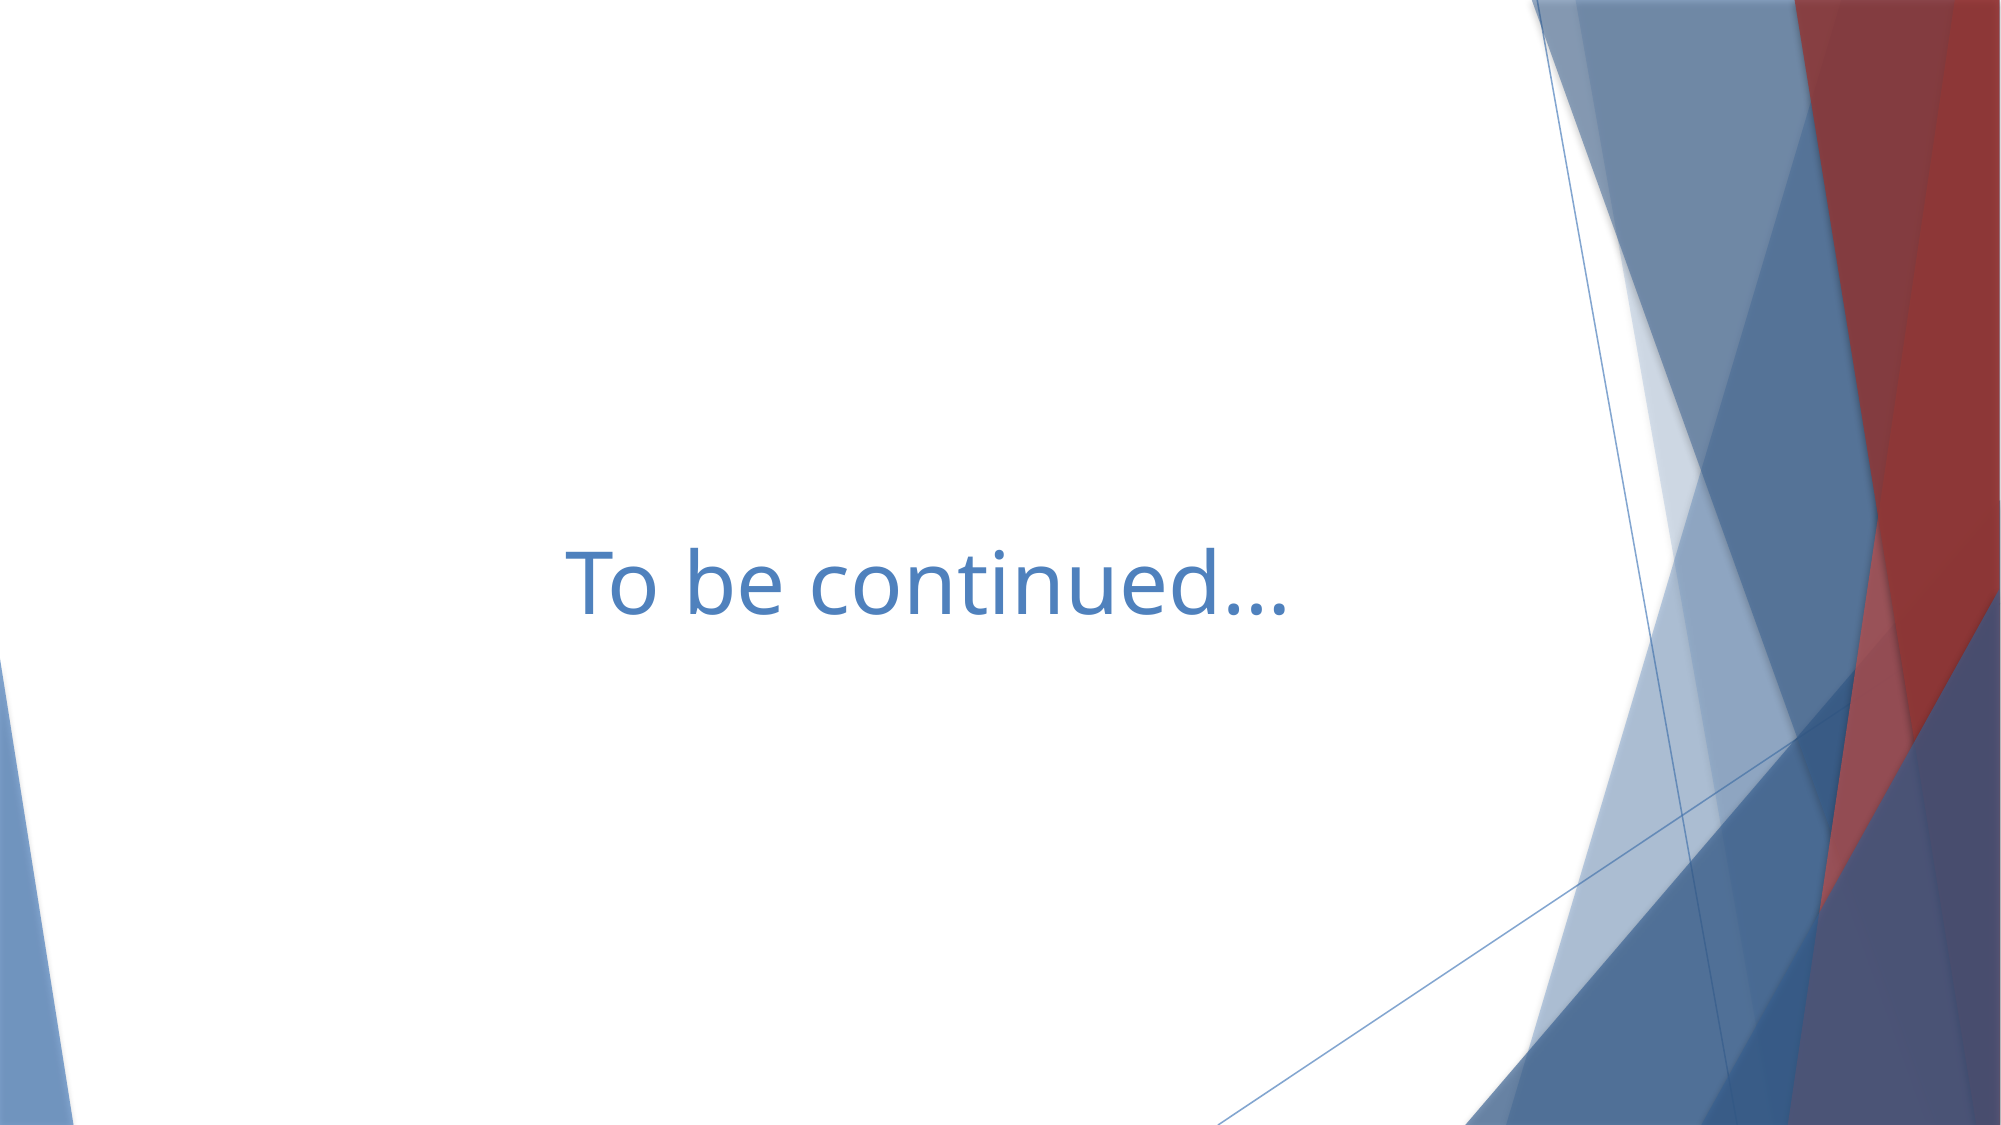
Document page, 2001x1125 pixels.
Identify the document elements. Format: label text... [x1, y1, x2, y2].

title To be continued… [550, 520, 1328, 737]
